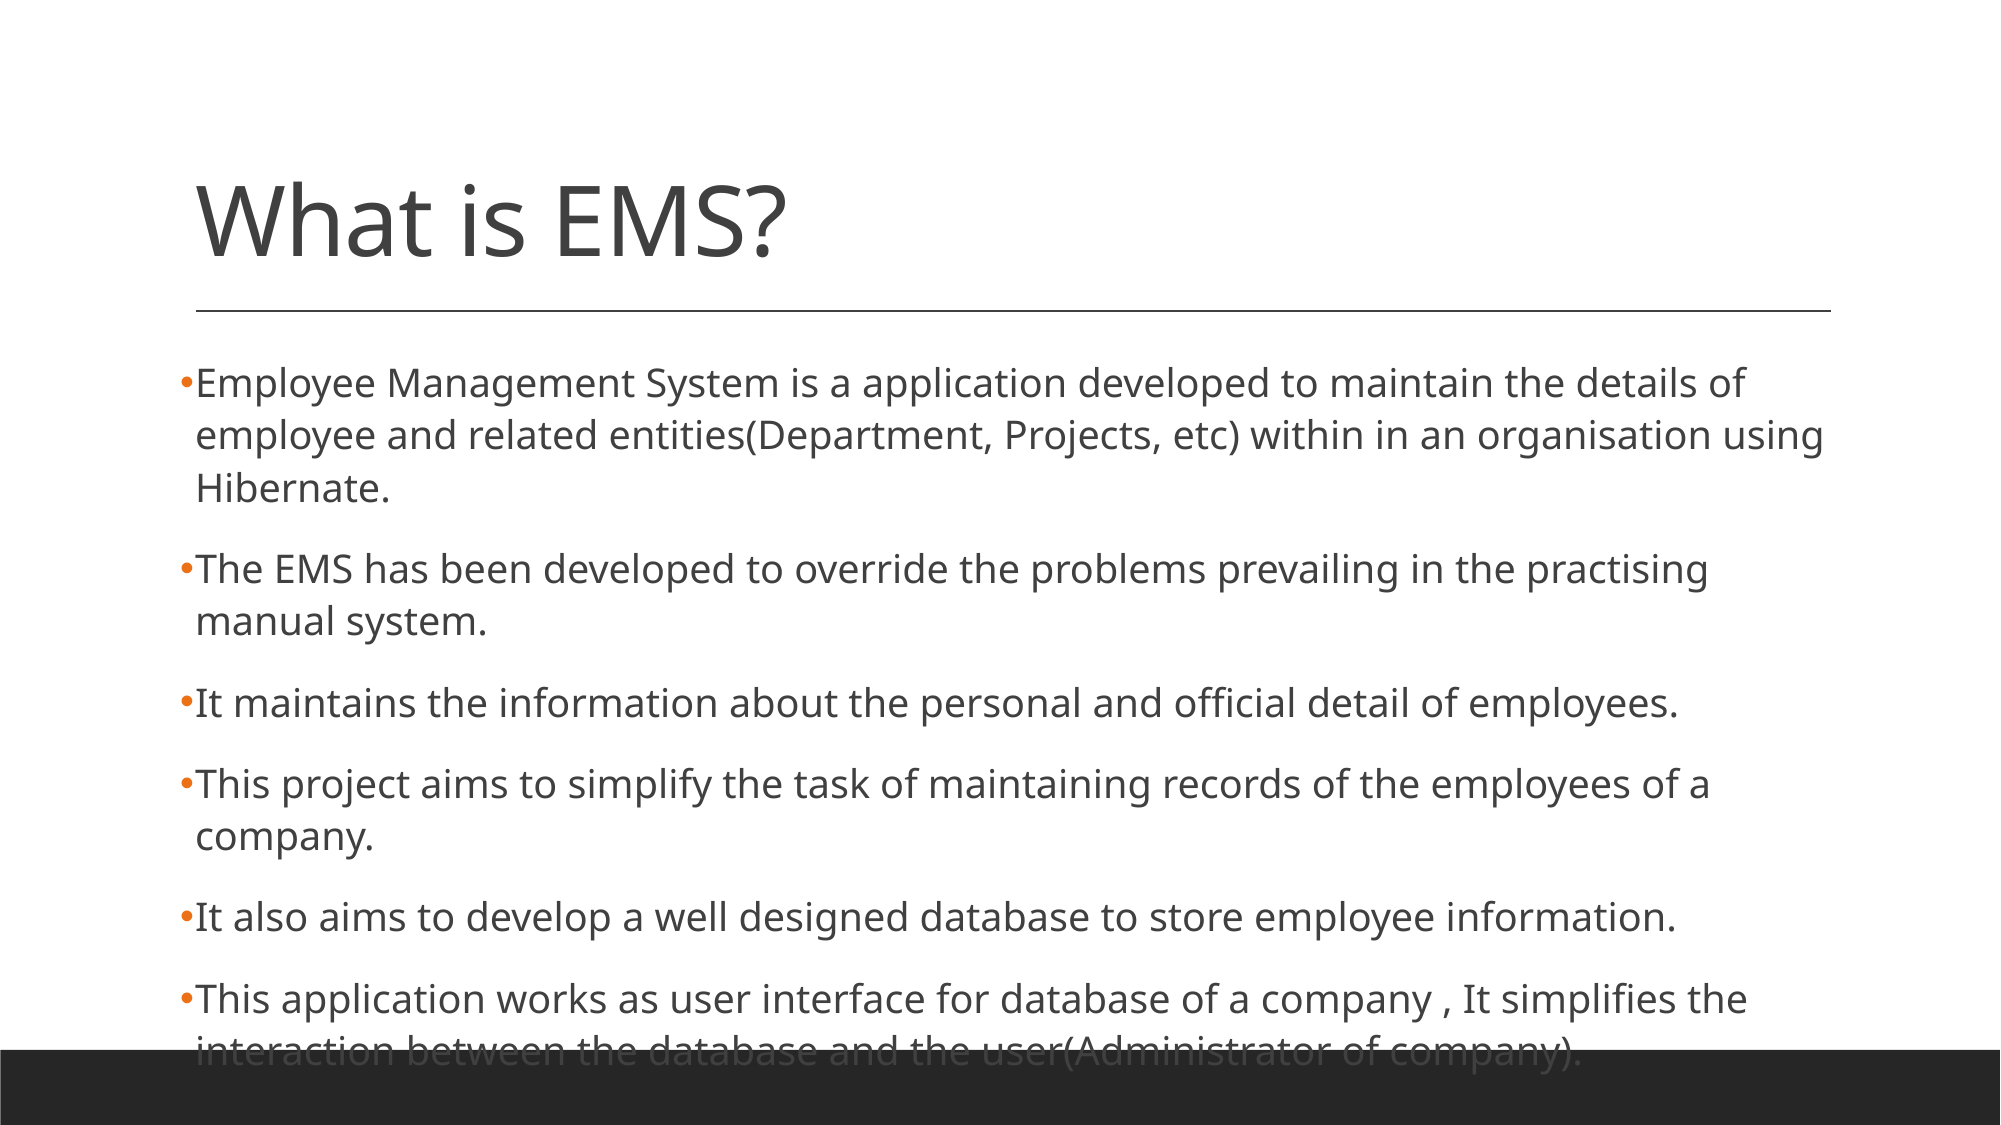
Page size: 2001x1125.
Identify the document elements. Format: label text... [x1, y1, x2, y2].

title What is EMS? [180, 47, 1830, 285]
list Employee Management System is a application developed to maintain the details of employee and related entities(Department, Projects, etc) within in an organisation using Hibernate. The EMS has been developed to override the problems prevailing in the practising manual system. It maintains the information about the personal and official detail of employees. This project aims to simplify the task of maintaining records of the employees of a company. It also aims to develop a well designed database to store employee information. This application works as user interface for database of a company , It simplifies the interaction between the database and the user(Administrator of company). [180, 345, 1830, 963]
